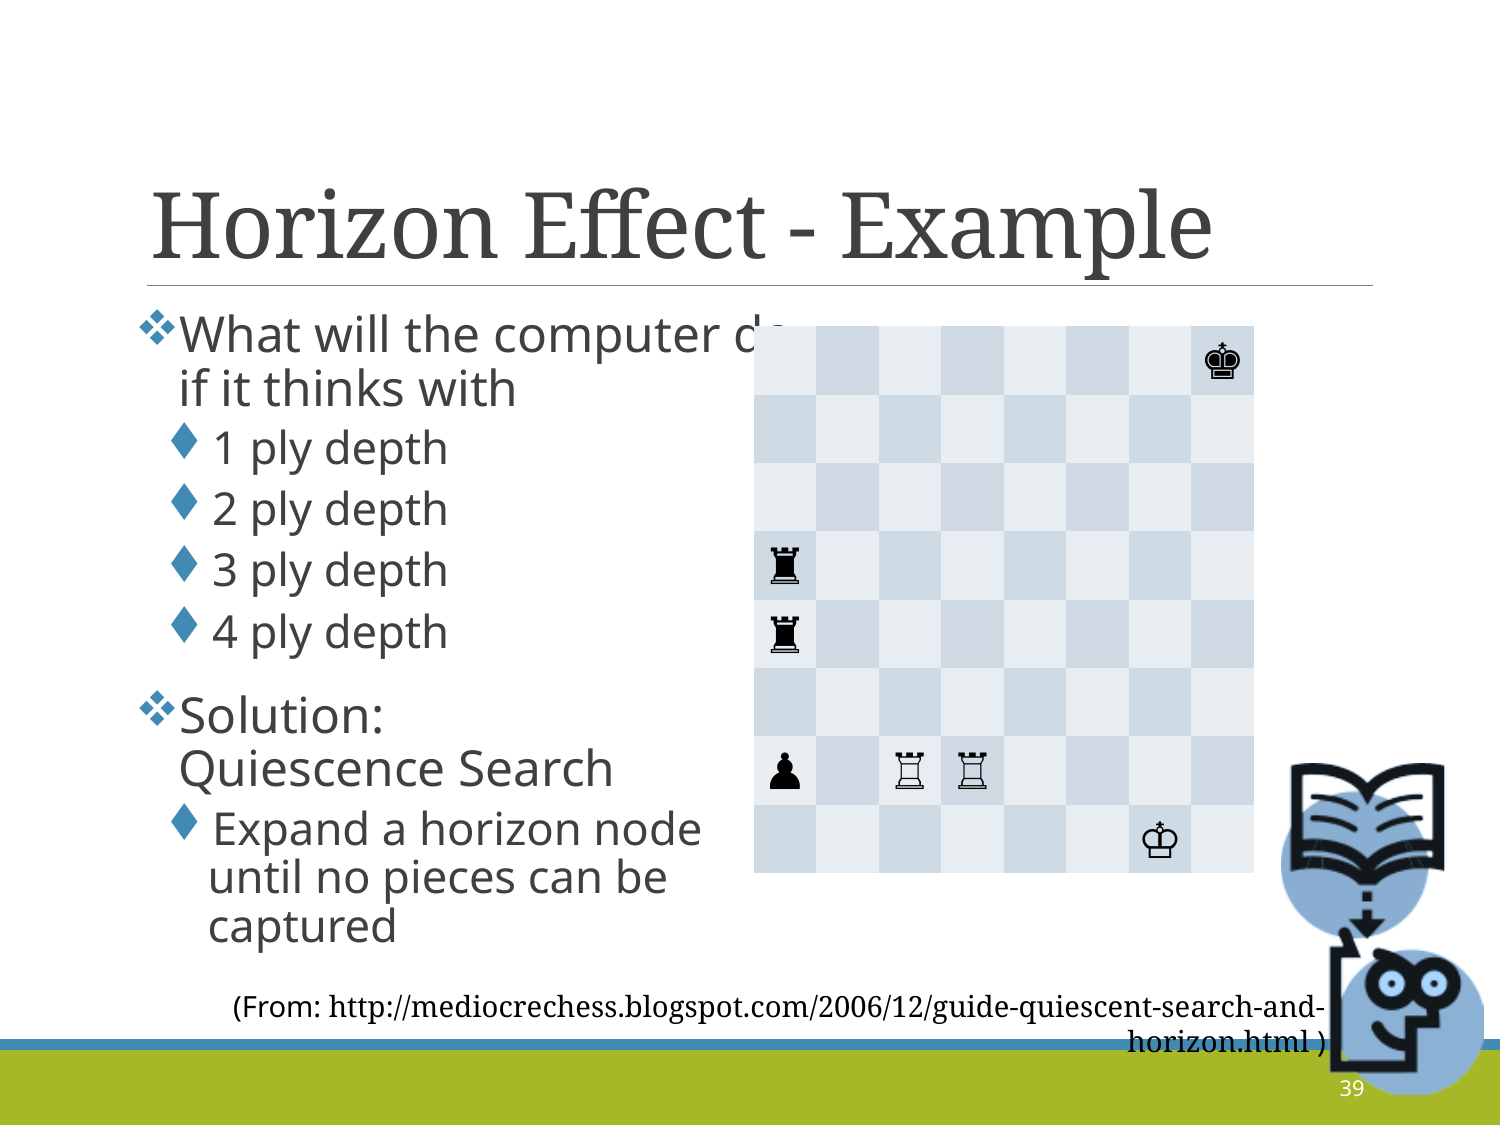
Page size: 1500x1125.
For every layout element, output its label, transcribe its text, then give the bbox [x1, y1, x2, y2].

table_cell [1066, 668, 1129, 736]
table_header [1066, 326, 1129, 395]
table_cell [816, 805, 879, 873]
table_cell [941, 531, 1004, 600]
table_cell [754, 805, 816, 873]
table_cell [1066, 805, 1129, 873]
table_cell [879, 531, 941, 600]
table_cell [1191, 600, 1254, 668]
table_cell ♖ [879, 736, 941, 805]
table_cell [879, 600, 941, 668]
table_cell [879, 463, 941, 531]
table_cell ♜ [754, 600, 816, 668]
table_cell [941, 395, 1004, 463]
table_header [816, 326, 879, 395]
table_cell [1191, 531, 1254, 600]
table_cell ♟ [754, 736, 816, 805]
table_cell [1066, 736, 1129, 805]
table_cell [816, 736, 879, 805]
table_cell ♖ [941, 736, 1004, 805]
table_cell [1004, 805, 1066, 873]
table_header [1004, 326, 1066, 395]
table_cell [879, 395, 941, 463]
table_cell [1066, 395, 1129, 463]
table_cell [816, 600, 879, 668]
title Horizon Effect - Example [135, 47, 1373, 285]
table_cell [816, 395, 879, 463]
table_cell ♜ [754, 531, 816, 600]
table_cell [1004, 463, 1066, 531]
table_cell [1129, 668, 1191, 736]
table_cell [1004, 600, 1066, 668]
table_cell [1004, 668, 1066, 736]
table_cell [1129, 395, 1191, 463]
table_cell [941, 463, 1004, 531]
table_cell [1191, 668, 1254, 736]
table_cell [754, 668, 816, 736]
table_cell [1191, 736, 1254, 805]
table_header ♚ [1191, 326, 1254, 395]
text_box (From: http://mediocrechess.blogspot.com/2006/12/guide-quiescent-search-and-horizon.html ) [131, 980, 1341, 1066]
table_header [754, 326, 816, 395]
table_cell [941, 668, 1004, 736]
table_cell [879, 668, 941, 736]
table_cell [1066, 600, 1129, 668]
table_cell [1066, 463, 1129, 531]
table_cell [1004, 736, 1066, 805]
table_cell [941, 600, 1004, 668]
table_cell [1129, 531, 1191, 600]
table_cell [1129, 600, 1191, 668]
slide_number 39 [1218, 1059, 1380, 1120]
table_cell [816, 668, 879, 736]
table_cell [1129, 463, 1191, 531]
table_header [941, 326, 1004, 395]
list What will the computer do if it thinks with 1 ply depth 2 ply depth 3 ply depth 4 ply depth Solution: Quiescence Search Expand a horizon node until no pieces can be captured [135, 302, 833, 963]
table_cell ♔ [1129, 805, 1191, 873]
table_cell [1004, 531, 1066, 600]
table_cell [1004, 395, 1066, 463]
table_cell [816, 531, 879, 600]
table_cell [879, 805, 941, 873]
table_cell [1066, 531, 1129, 600]
table_cell [754, 395, 816, 463]
table_cell [754, 463, 816, 531]
table_cell [1191, 805, 1254, 873]
table_header [879, 326, 941, 395]
table_cell [1191, 463, 1254, 531]
table_header [1129, 326, 1191, 395]
table_cell [816, 463, 879, 531]
table_cell [1191, 395, 1254, 463]
table_cell [1129, 736, 1191, 805]
table_cell [941, 805, 1004, 873]
